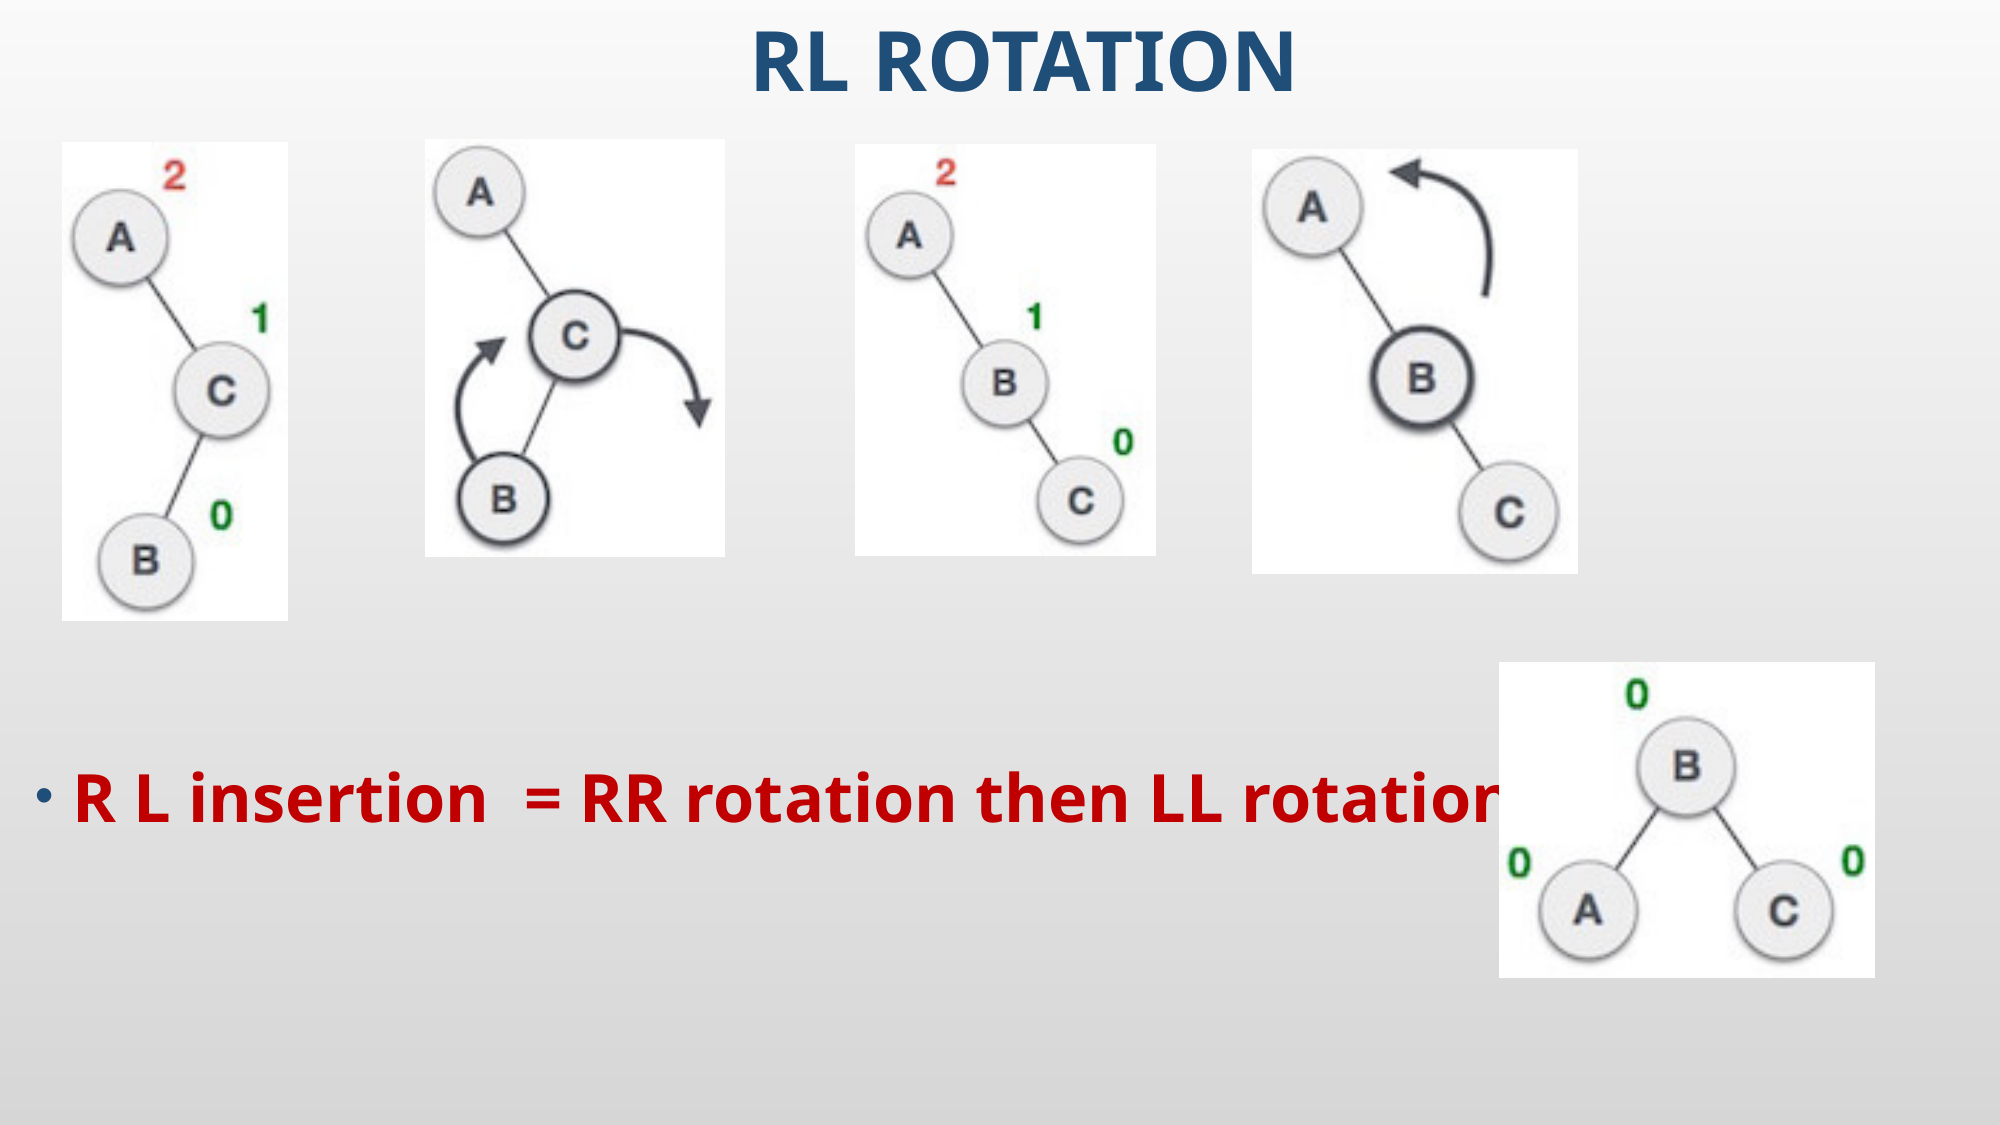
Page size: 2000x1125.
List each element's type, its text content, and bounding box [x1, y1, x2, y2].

picture [1499, 662, 1875, 978]
title RL Rotation [62, 0, 1988, 117]
picture [1252, 149, 1578, 574]
picture [424, 139, 725, 557]
picture [855, 144, 1156, 556]
list R L insertion = RR rotation then LL rotation [12, 117, 2000, 1125]
picture [62, 142, 288, 621]
